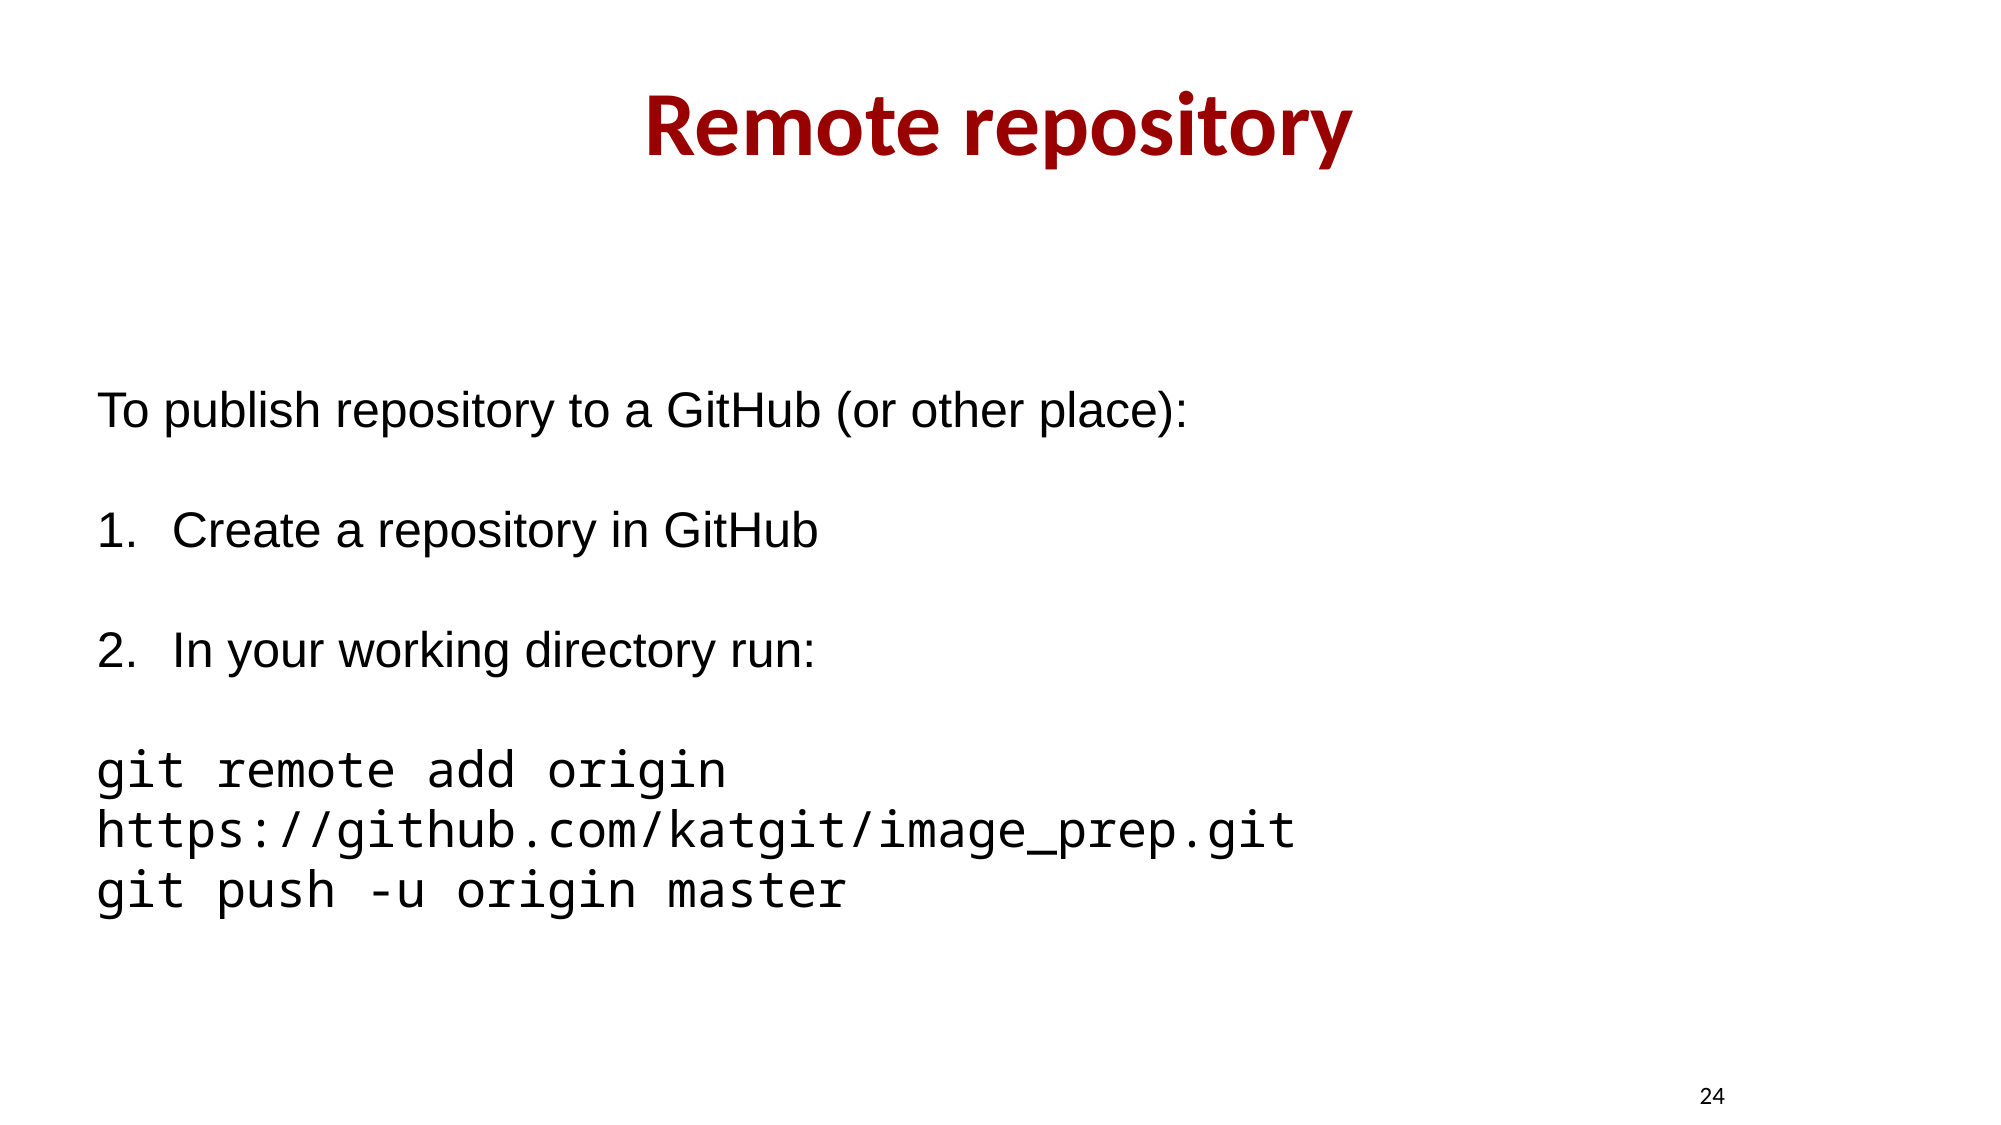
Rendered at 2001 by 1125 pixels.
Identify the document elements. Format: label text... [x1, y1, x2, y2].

text_box To publish repository to a GitHub (or other place): Create a repository in GitHub In your working directory run: git remote add origin https://github.com/katgit/image_prep.git git push -u origin master [82, 370, 1927, 1045]
slide_number 24 [1374, 1065, 1725, 1125]
title Remote repository [324, 24, 1675, 213]
